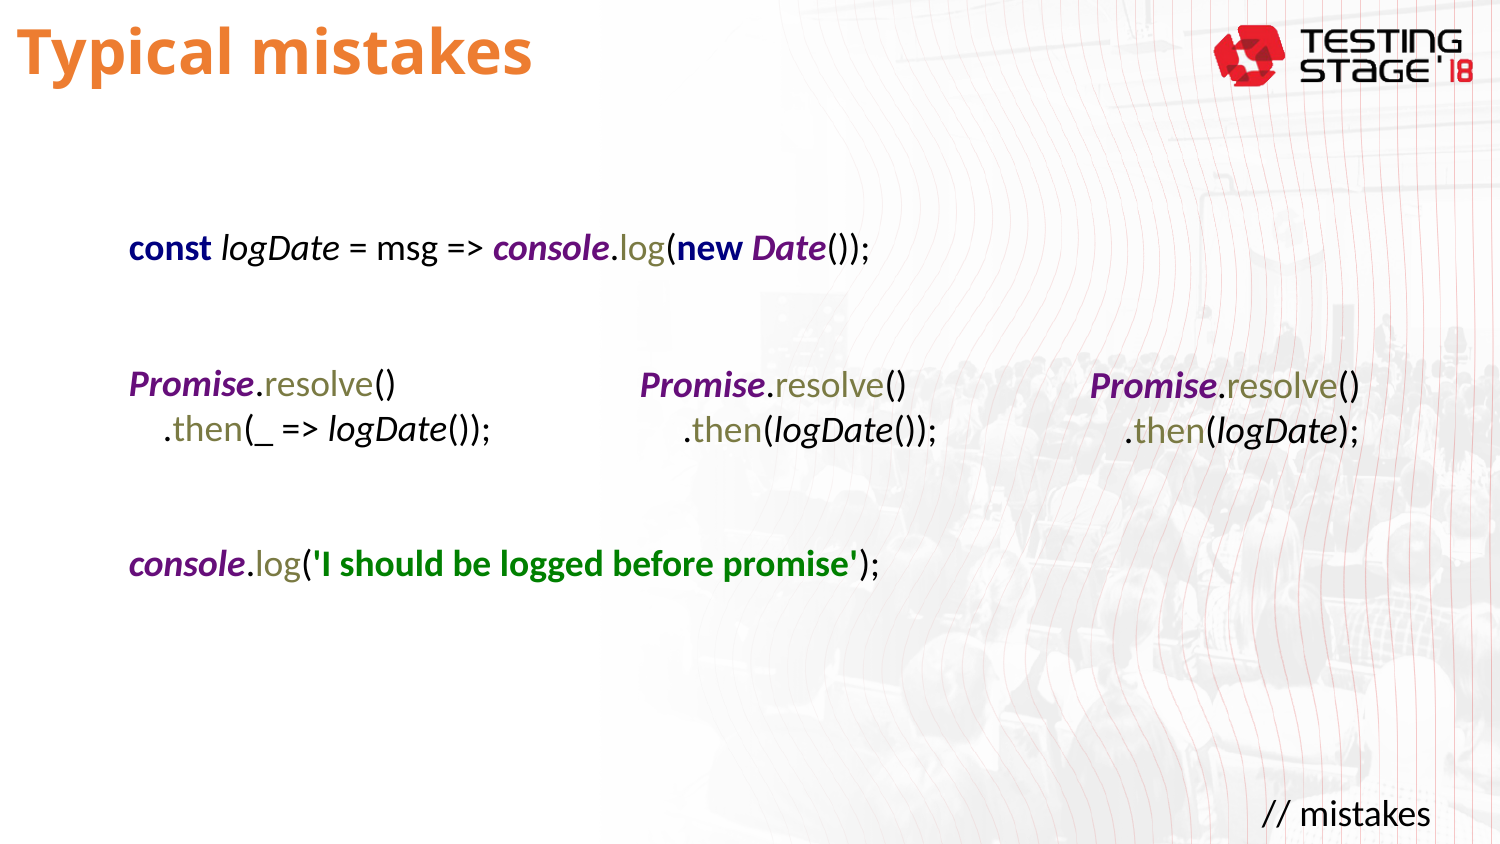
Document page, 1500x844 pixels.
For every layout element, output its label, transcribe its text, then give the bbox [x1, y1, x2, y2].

text_box // mistakes [1185, 781, 1500, 842]
text_box Typical mistakes [1, 4, 1197, 95]
text_box Promise.resolve() .then(logDate); [1074, 352, 1500, 459]
text_box Promise.resolve() .then(logDate()); [624, 352, 1074, 458]
text_box const logDate = msg => console.log(new Date()); Promise.resolve() .then(_ => logDate()); console.log('I should be logged before promise'); [114, 215, 1212, 592]
picture [1197, 0, 1500, 115]
